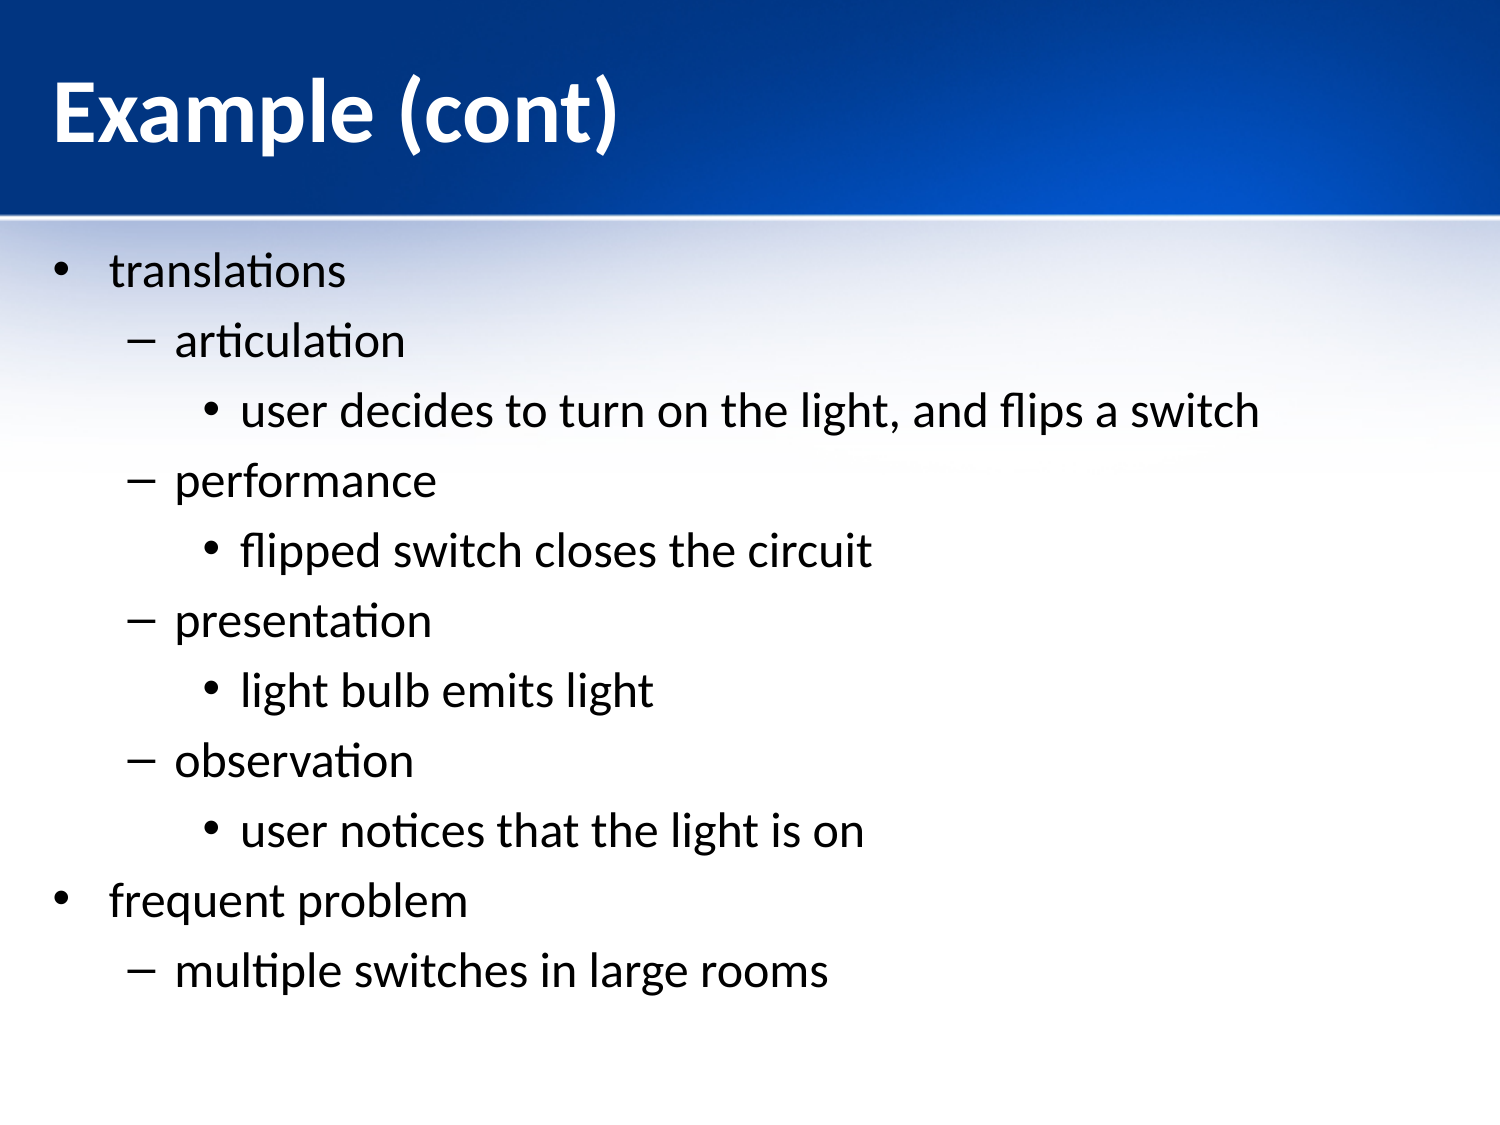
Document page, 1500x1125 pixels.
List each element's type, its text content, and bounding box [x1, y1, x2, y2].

title Example (cont) [37, 12, 1225, 200]
picture [0, 0, 1500, 1125]
list translations articulation user decides to turn on the light, and flips a switch performance flipped switch closes the circuit presentation light bulb emits light observation user notices that the light is on frequent problem multiple switches in large rooms [37, 230, 1500, 1125]
